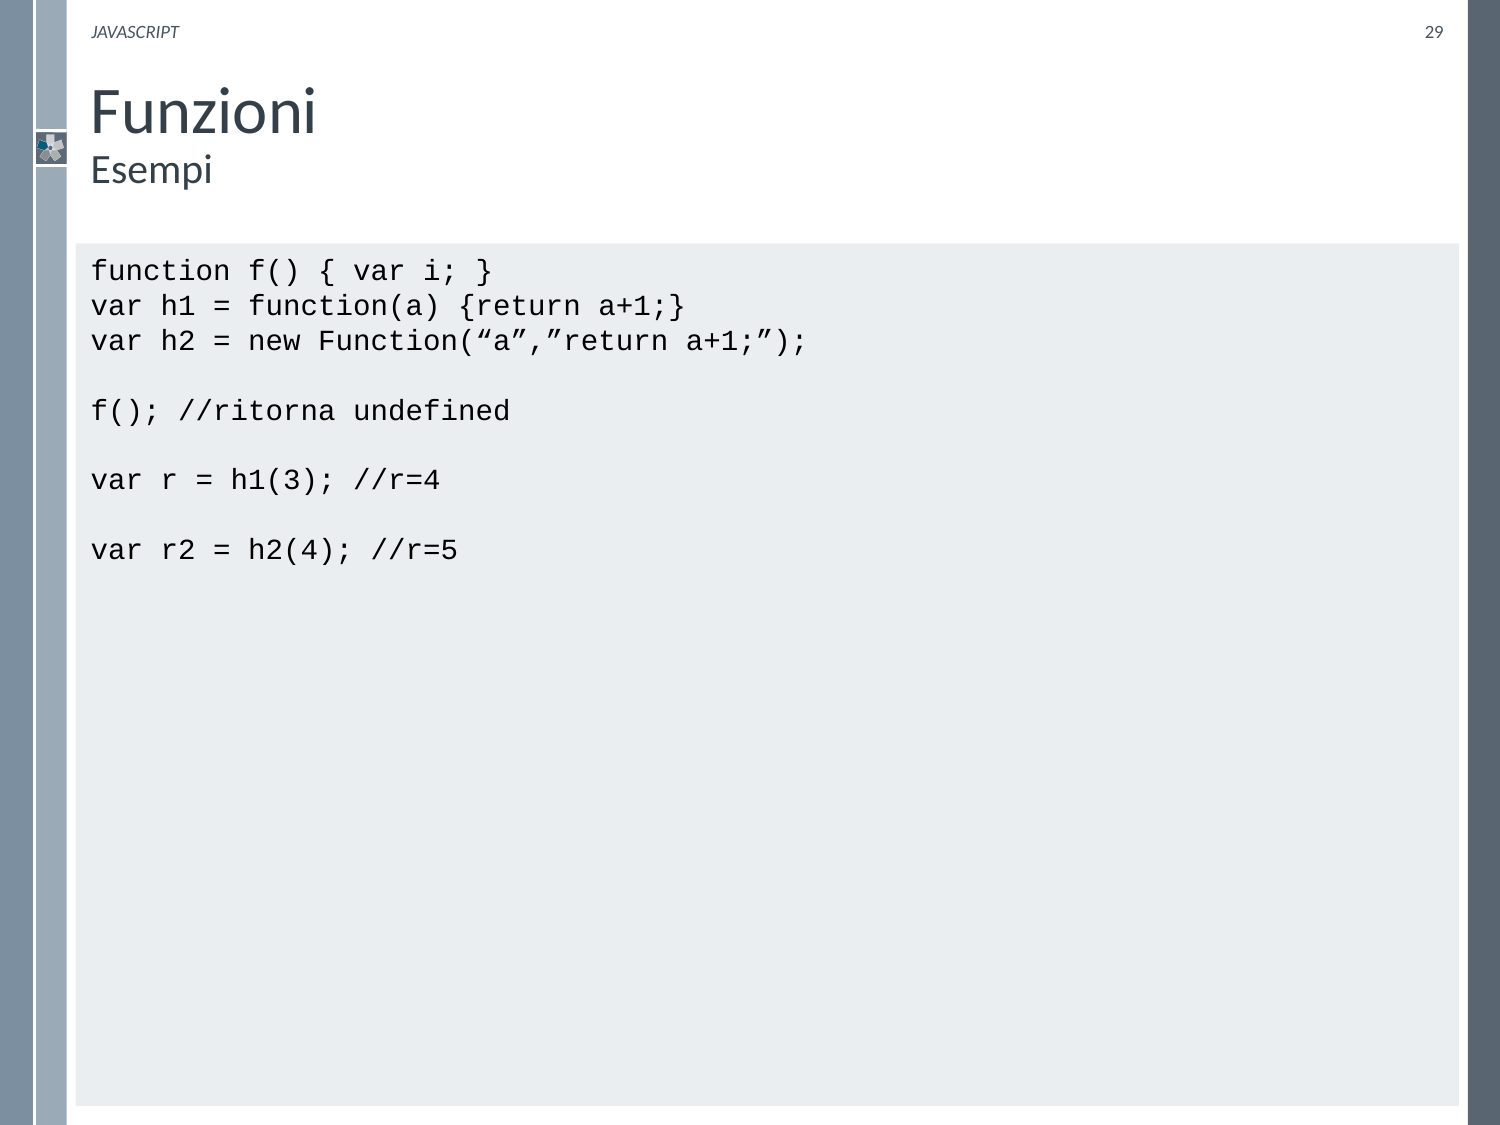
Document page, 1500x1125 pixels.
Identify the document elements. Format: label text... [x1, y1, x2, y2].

slide_number 29 [1370, 8, 1459, 55]
list function f() { var i; } var h1 = function(a) {return a+1;} var h2 = new Function(“a”,”return a+1;”); f(); //ritorna undefined var r = h1(3); //r=4 var r2 = h2(4); //r=5 [75, 243, 1459, 1106]
picture [37, 134, 64, 161]
title Funzioni Esempi [75, 68, 1459, 233]
footer Javascript [76, 8, 566, 55]
